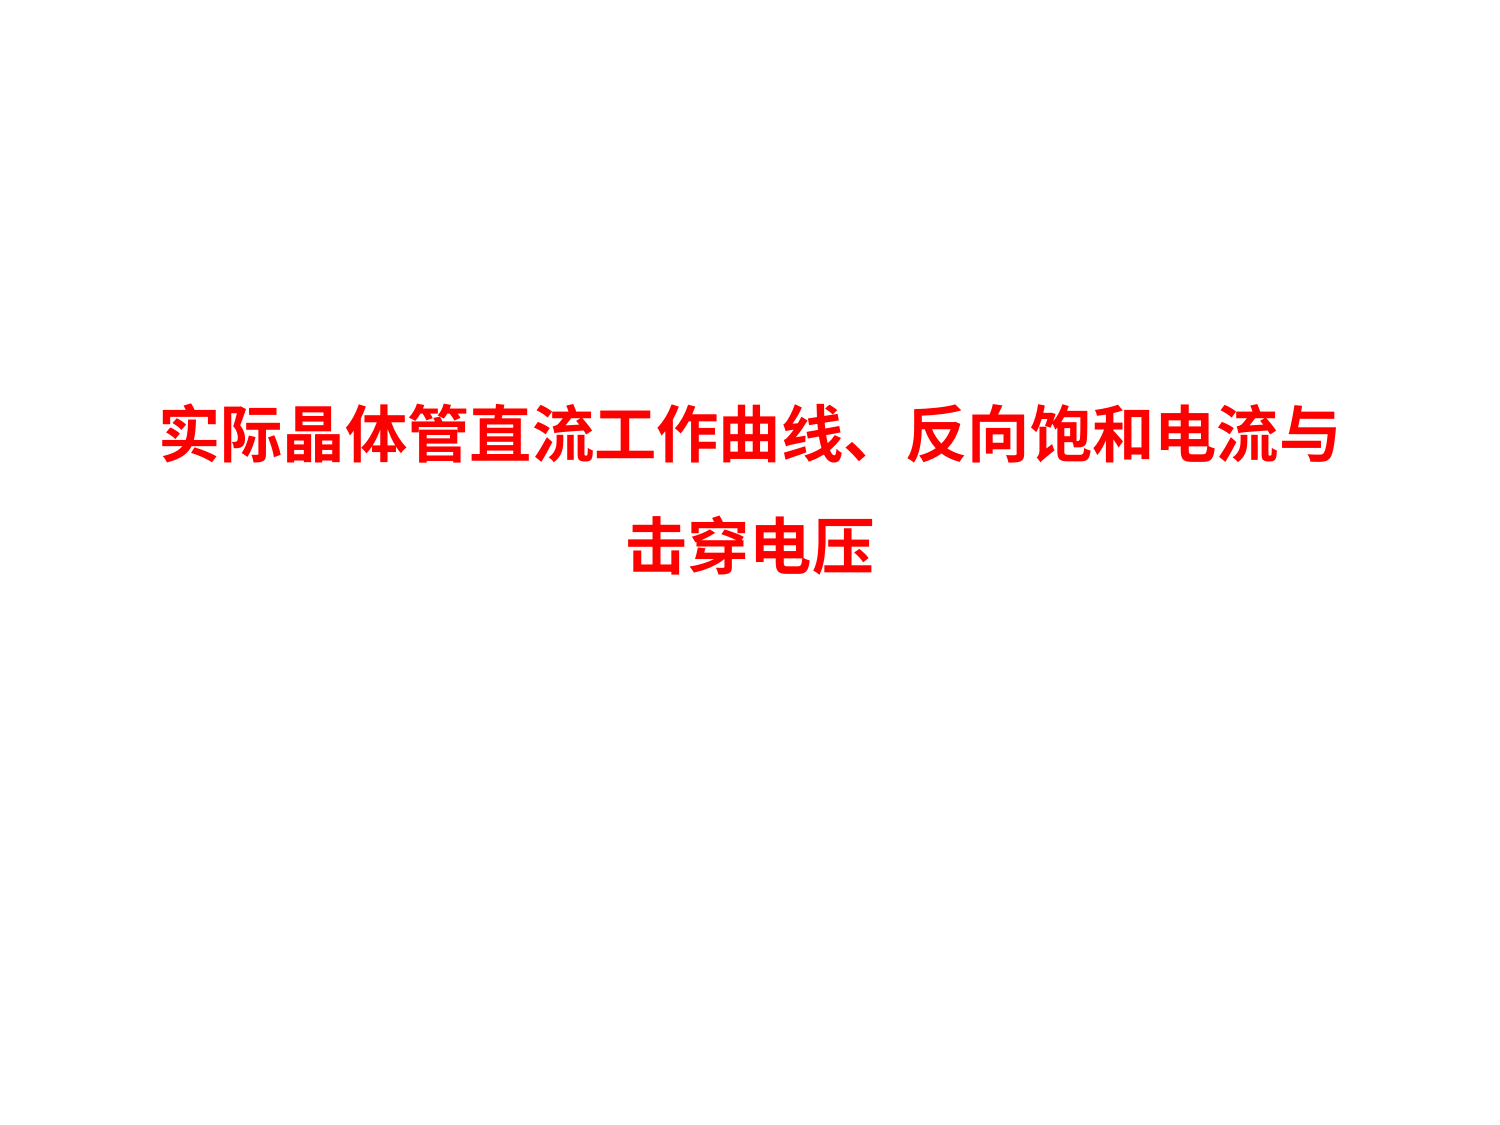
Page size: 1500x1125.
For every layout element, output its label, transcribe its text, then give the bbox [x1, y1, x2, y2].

title 实际晶体管直流工作曲线、反向饱和电流与击穿电压 [112, 349, 1388, 591]
